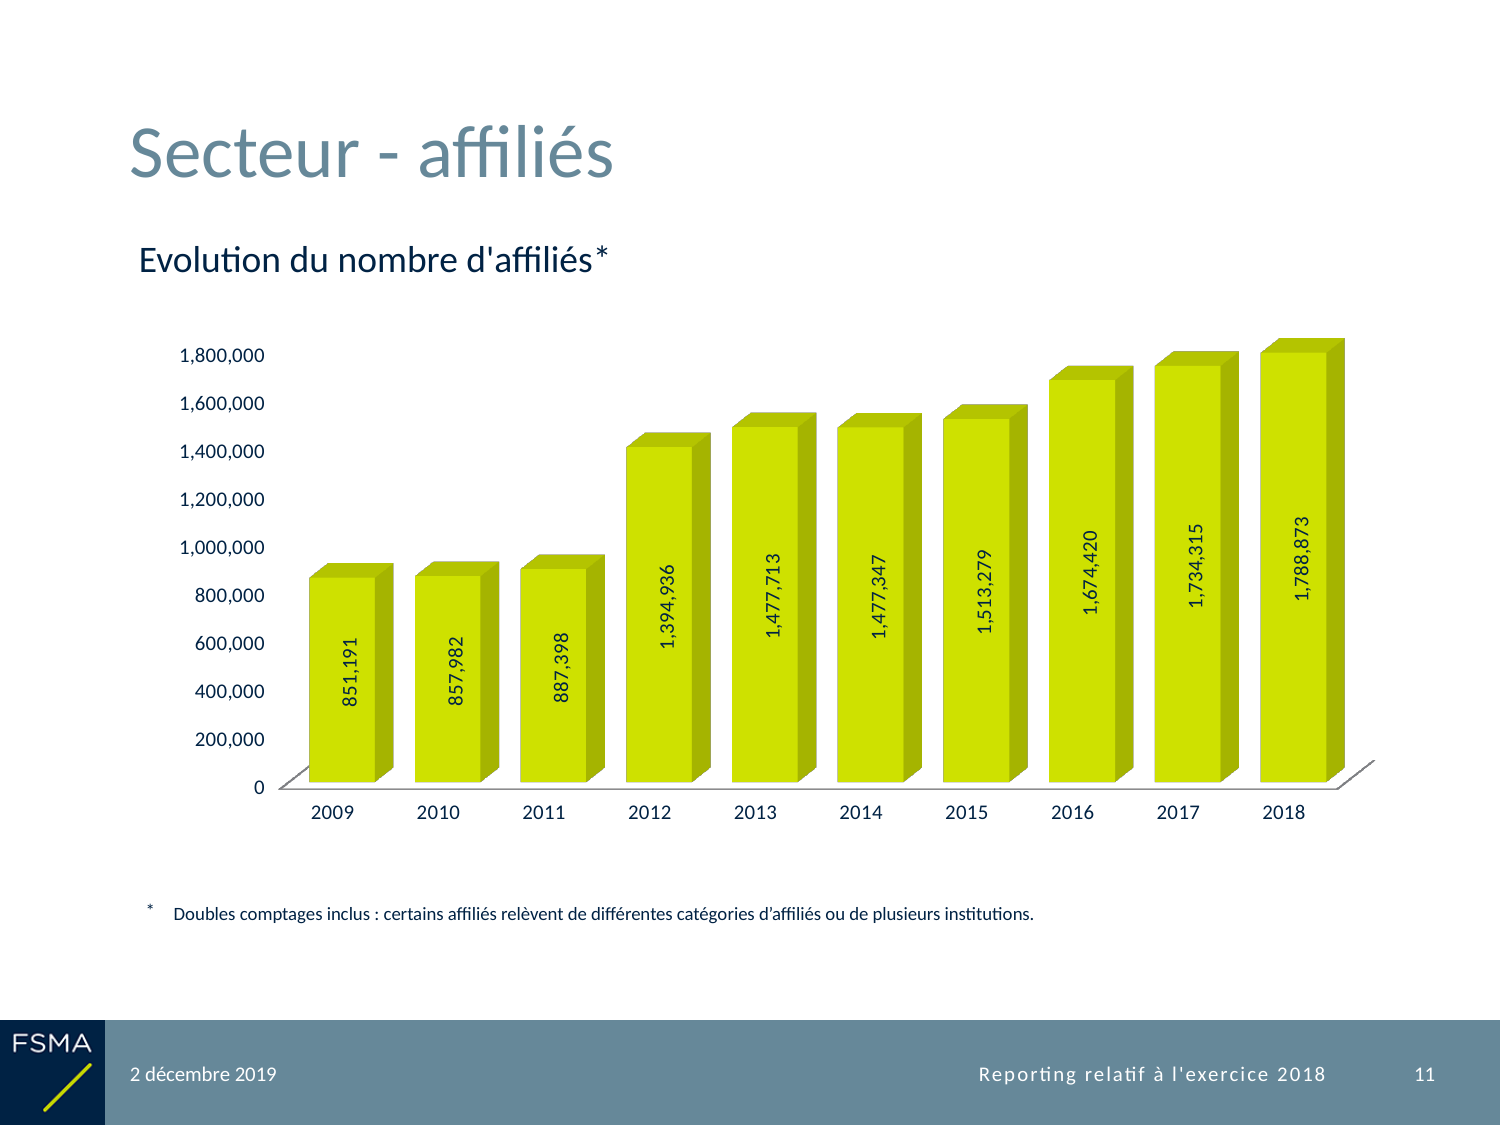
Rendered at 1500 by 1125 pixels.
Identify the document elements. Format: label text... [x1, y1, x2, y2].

slide_number 11 [129, 1020, 1436, 1125]
chart [129, 317, 1426, 835]
text_box Evolution du nombre d'affiliés* [123, 227, 1472, 288]
text_box Doubles comptages inclus : certains affiliés relèvent de différentes catégories d’affiliés ou de plusieurs institutions. [130, 894, 1500, 932]
picture [0, 1020, 105, 1125]
title Secteur - affiliés [129, 30, 1425, 193]
